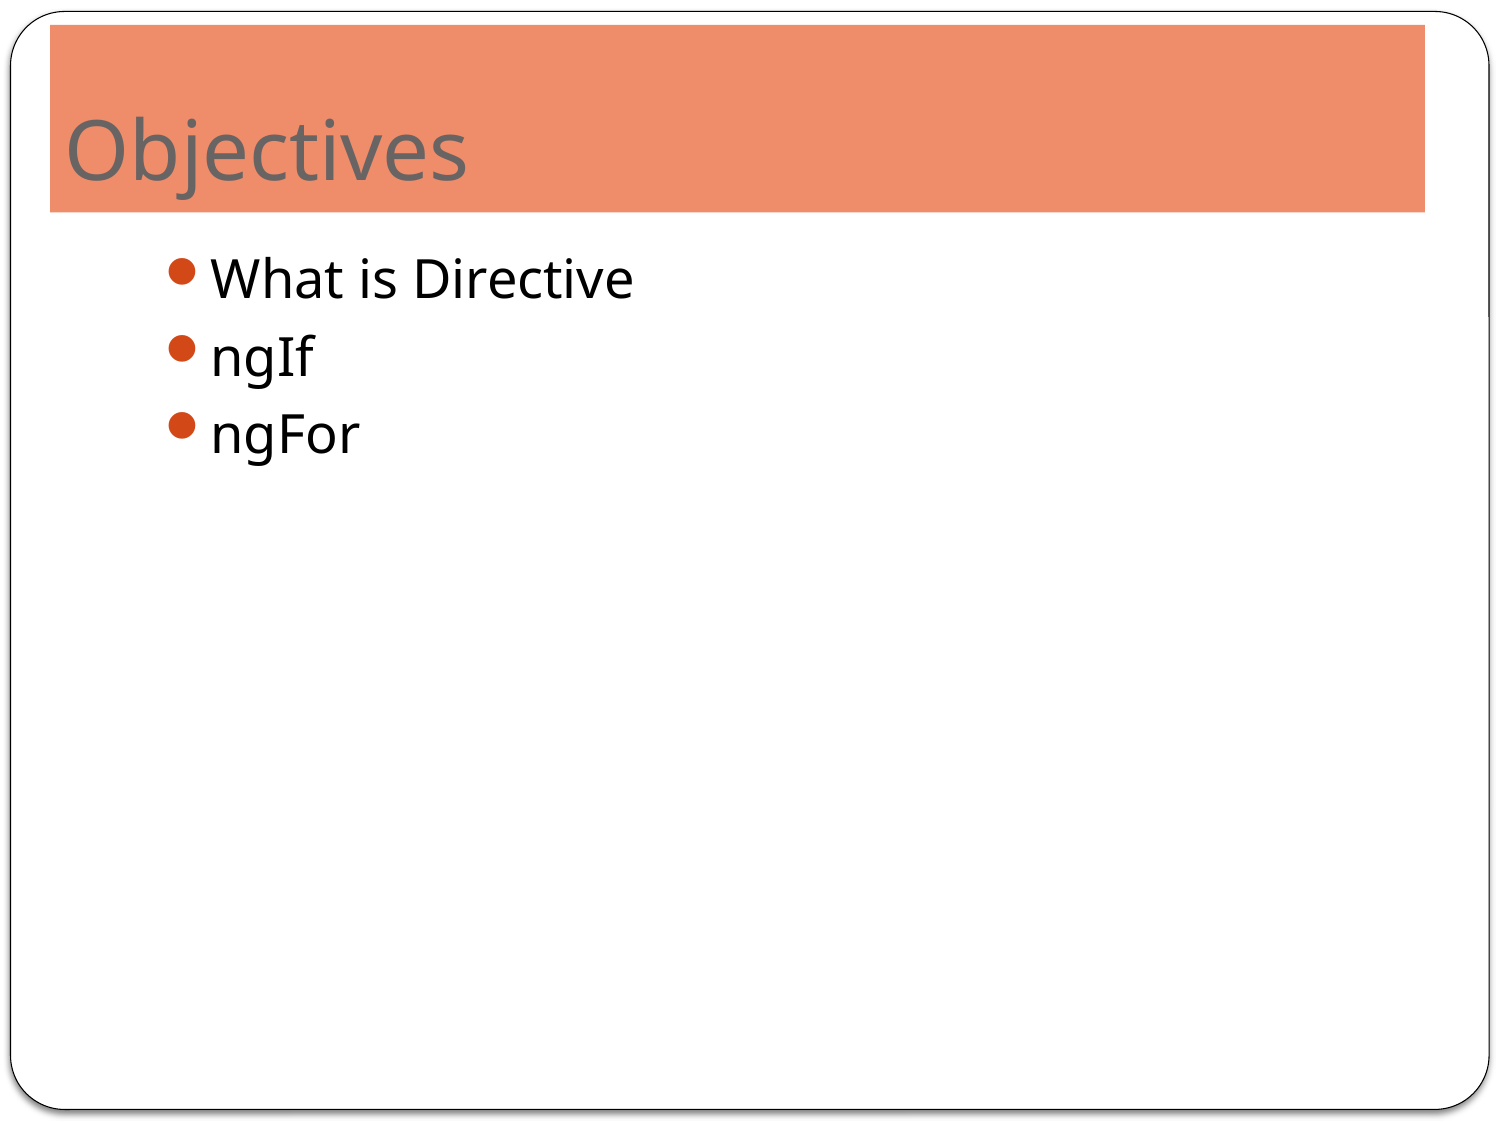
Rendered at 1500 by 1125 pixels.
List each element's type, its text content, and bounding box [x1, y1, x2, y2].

list What is Directive ngIf ngFor [150, 237, 1425, 988]
title Objectives [50, 24, 1425, 213]
